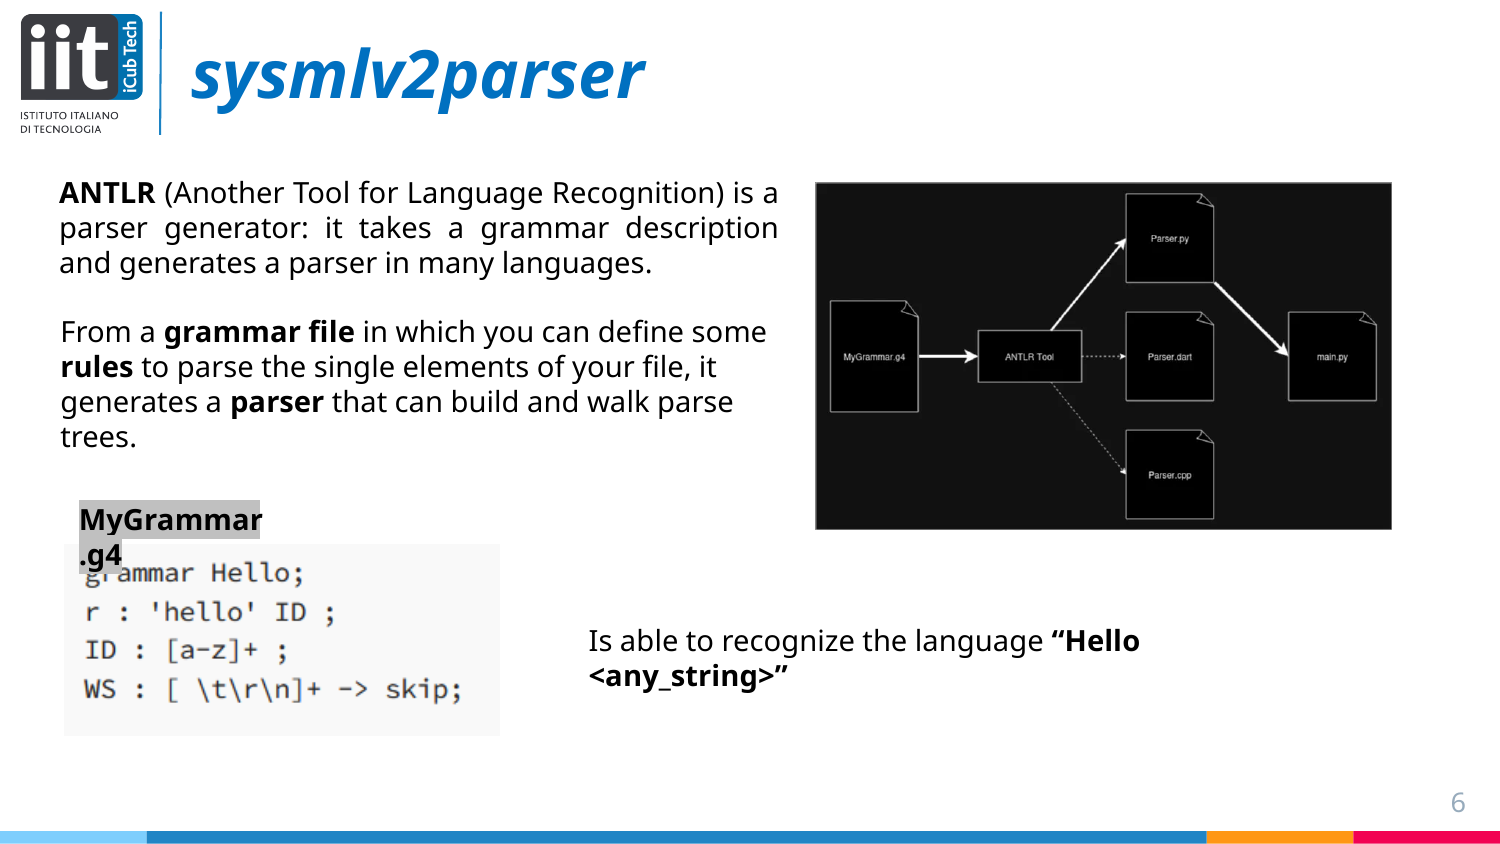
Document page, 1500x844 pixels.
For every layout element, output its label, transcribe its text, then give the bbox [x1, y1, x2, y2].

text_box ANTLR (Another Tool for Language Recognition) is a parser generator: it takes a grammar description and generates a parser in many languages. [44, 166, 795, 287]
text_box MyGrammar.g4 [63, 494, 278, 544]
text_box sysmlv2parser [176, 24, 1314, 120]
picture [2, 0, 182, 176]
text_box From a grammar file in which you can define some rules to parse the single elements of your file, it generates a parser that can build and walk parse trees. [45, 305, 796, 461]
picture [814, 181, 1392, 530]
text_box Is able to recognize the language “Hello <any_string>” [573, 614, 1324, 700]
picture [63, 544, 501, 736]
slide_number 6 [1391, 770, 1482, 822]
